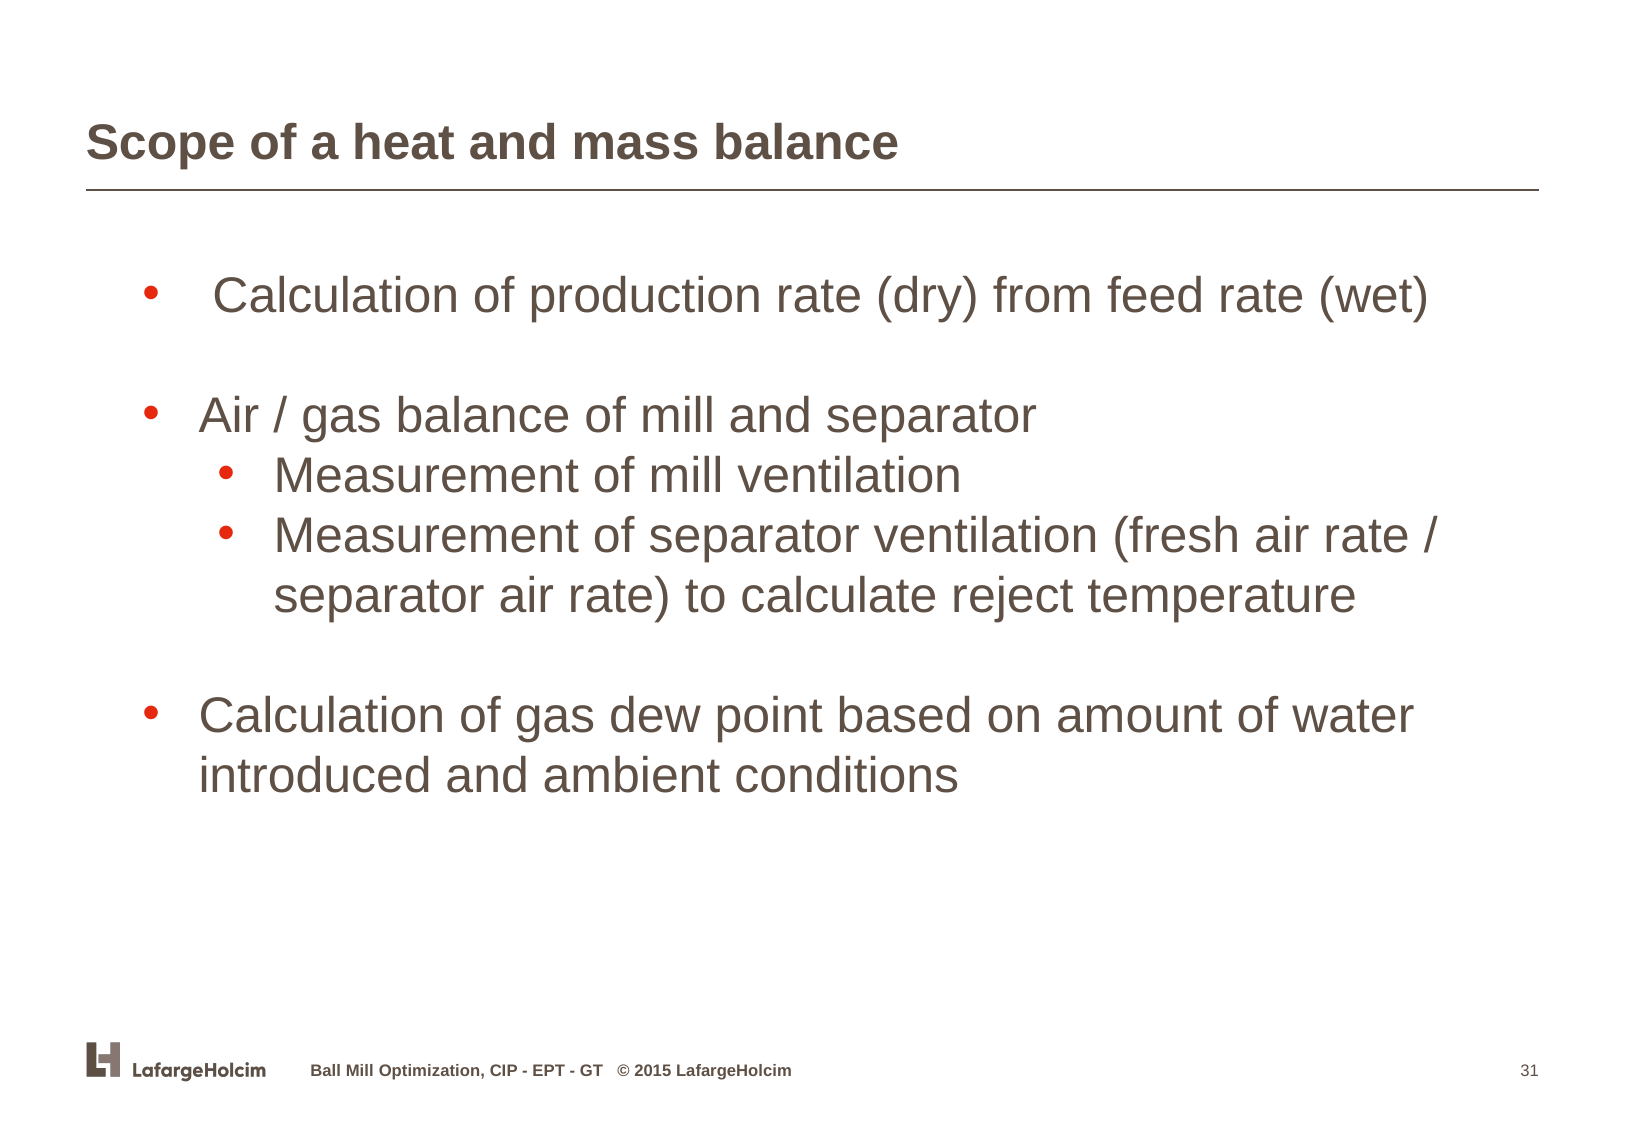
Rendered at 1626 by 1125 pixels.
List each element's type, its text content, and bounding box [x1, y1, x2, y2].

footer Ball Mill Optimization, CIP - EPT - GT © 2015 LafargeHolcim [310, 1052, 831, 1080]
picture [85, 1041, 267, 1083]
text_box Calculation of production rate (dry) from feed rate (wet) Air / gas balance of mill and separator Measurement of mill ventilation Measurement of separator ventilation (fresh air rate / separator air rate) to calculate reject temperature Calculation of gas dew point based on amount of water introduced and ambient conditions [127, 255, 1490, 816]
slide_number ‹#› [1468, 1052, 1539, 1080]
title Scope of a heat and mass balance [85, 30, 1539, 171]
